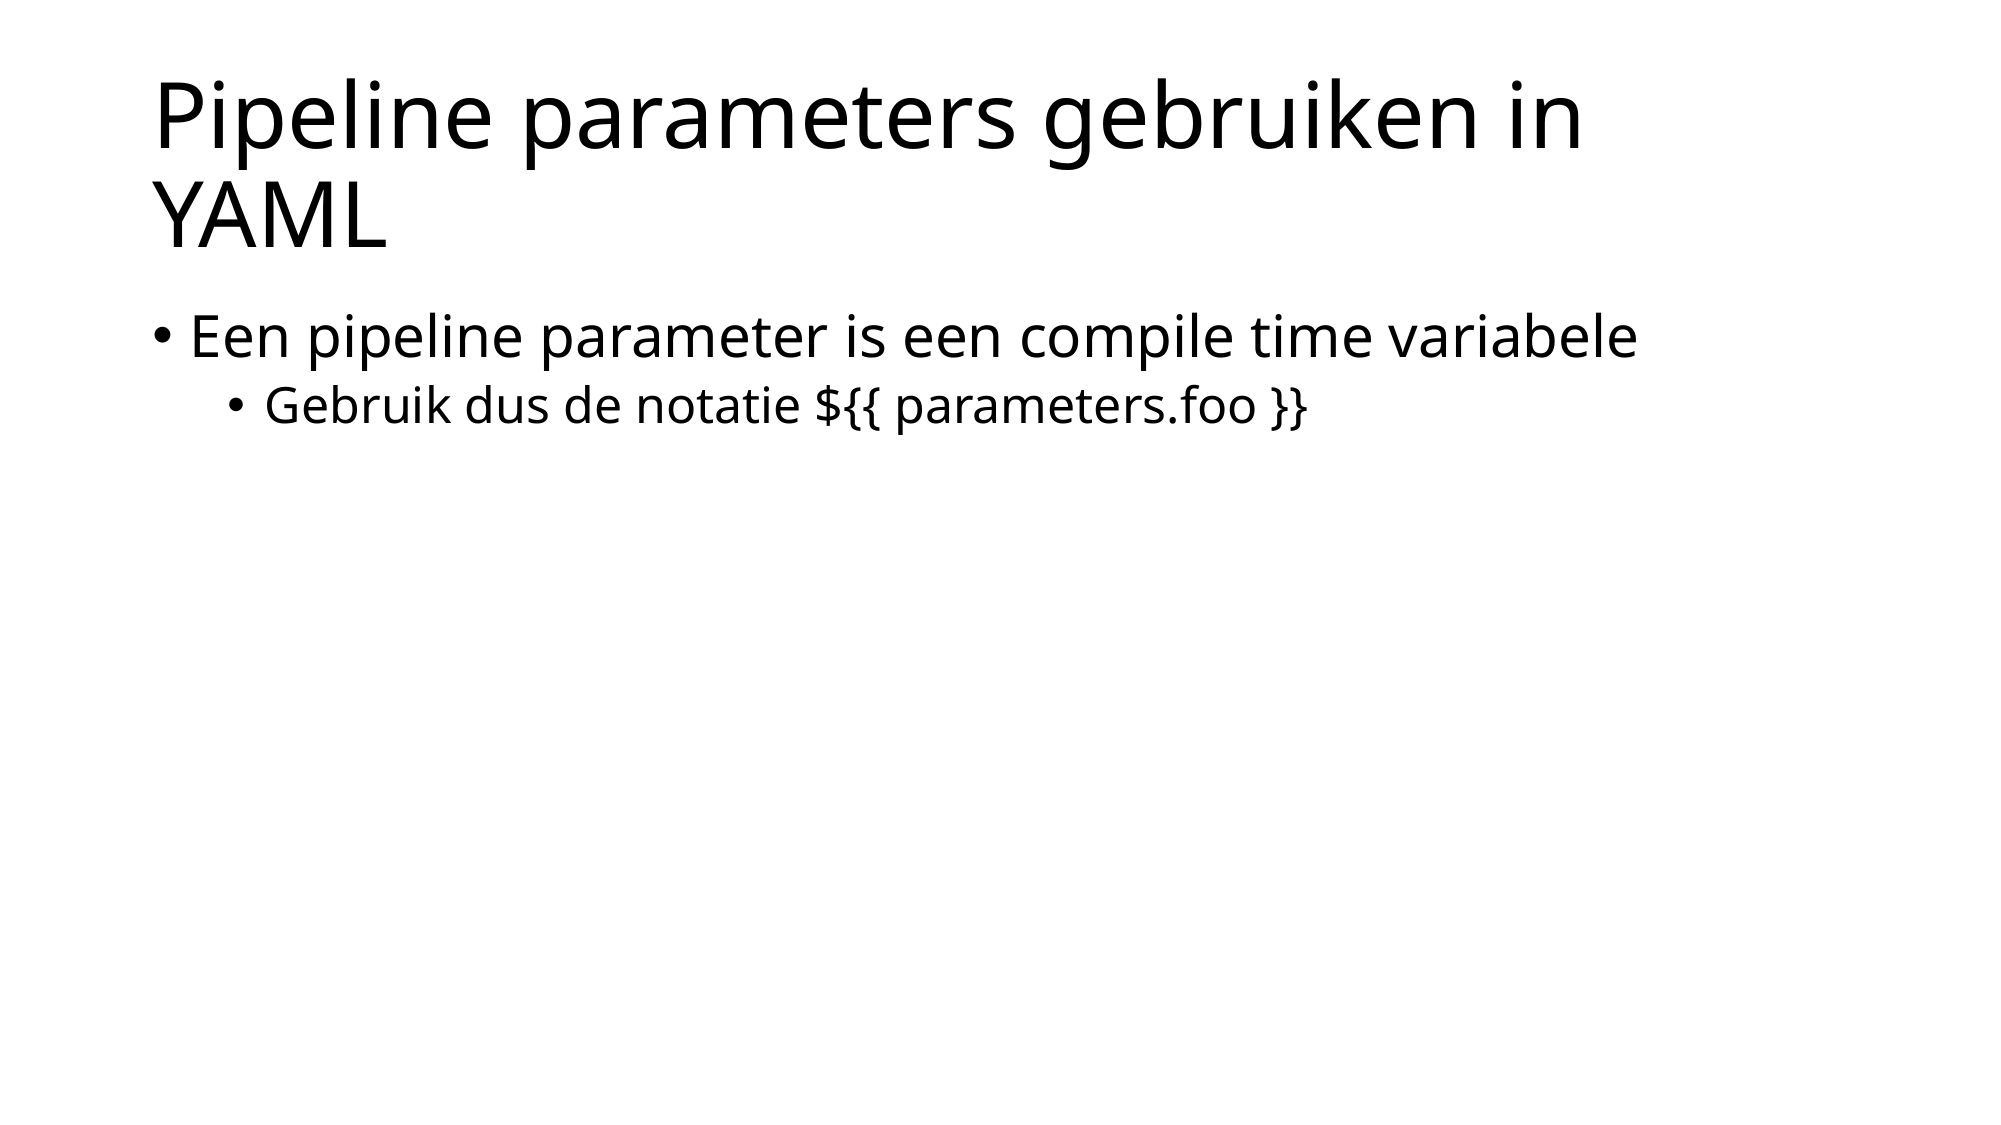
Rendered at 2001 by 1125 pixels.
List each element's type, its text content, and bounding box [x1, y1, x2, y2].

title Pipeline parameters gebruiken in YAML [137, 59, 1863, 278]
list Een pipeline parameter is een compile time variabele Gebruik dus de notatie ${{ parameters.foo }} [137, 299, 1863, 1014]
